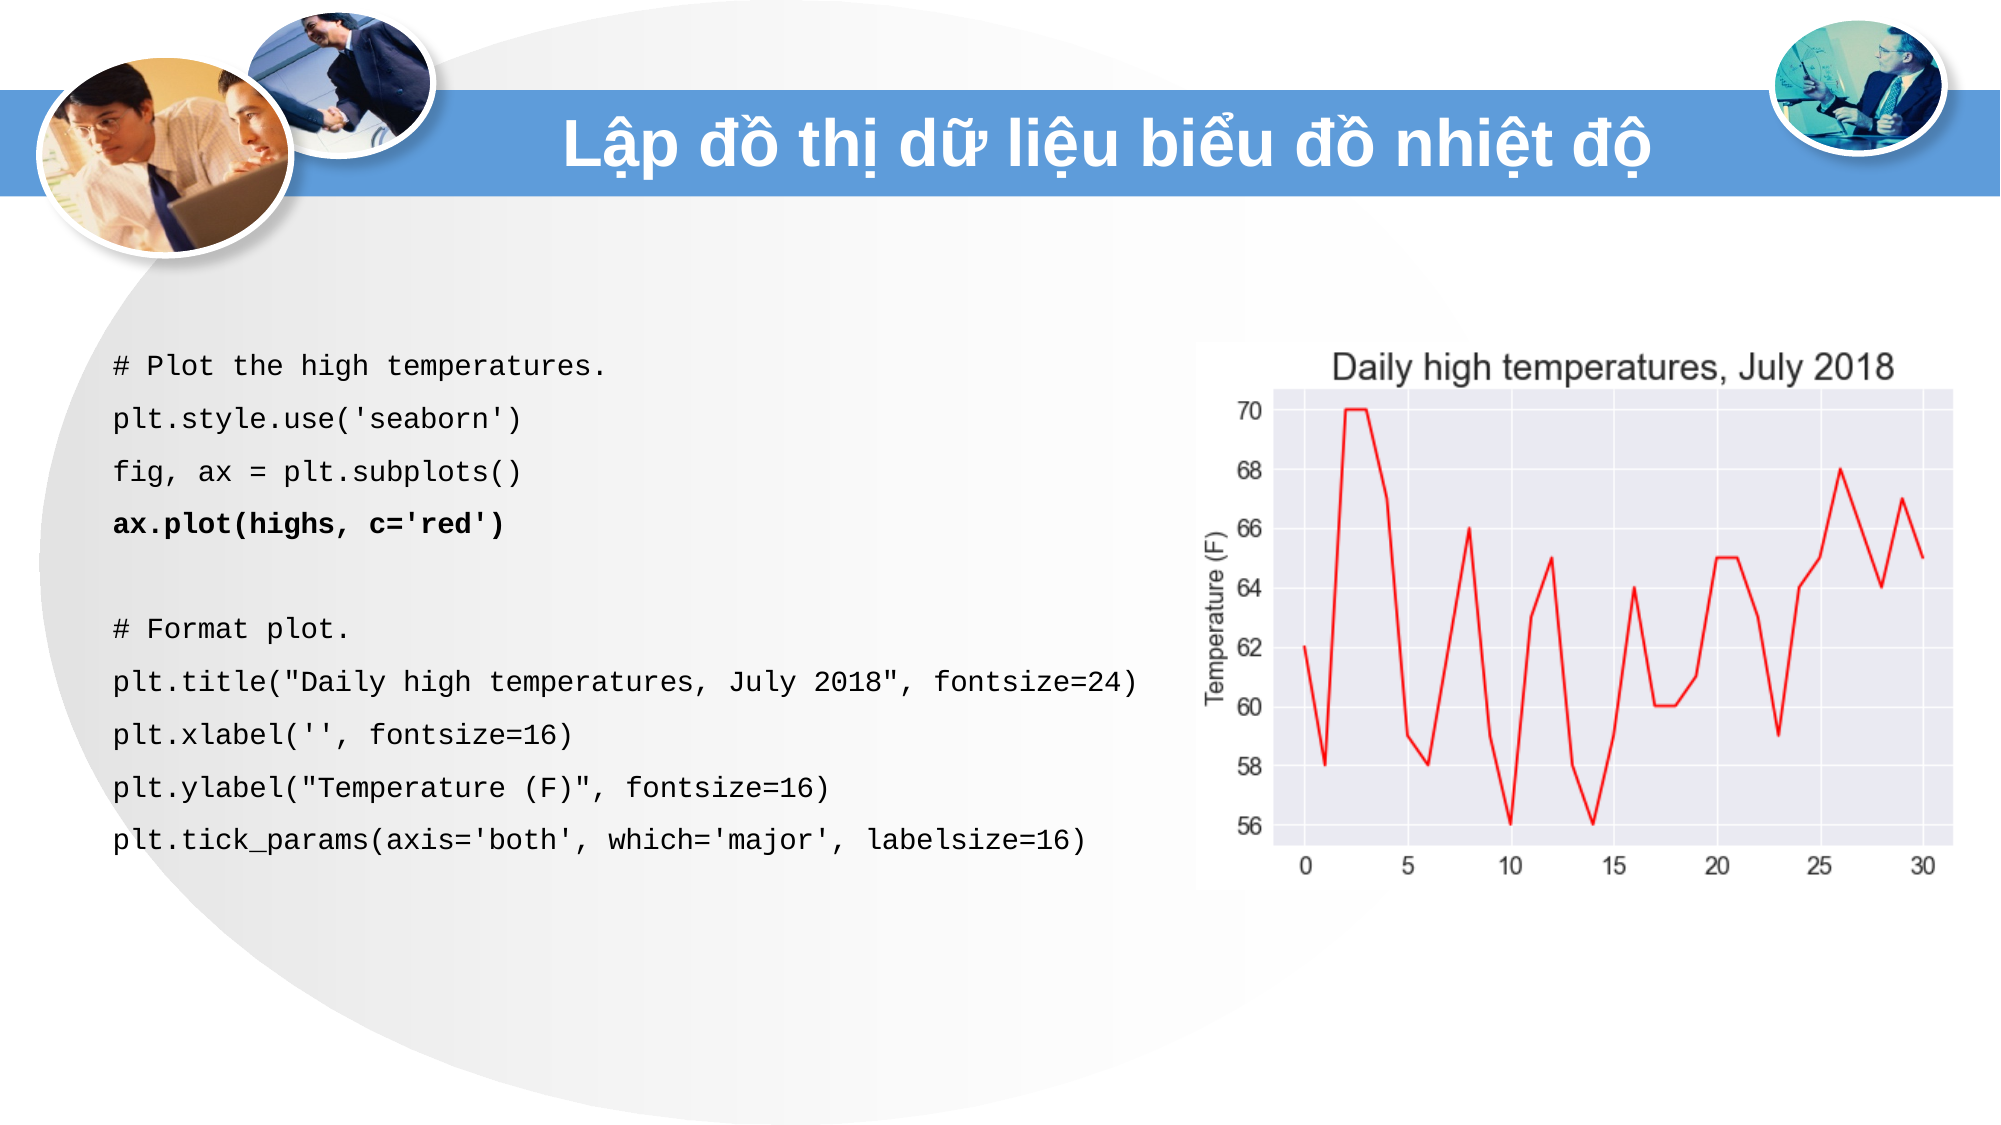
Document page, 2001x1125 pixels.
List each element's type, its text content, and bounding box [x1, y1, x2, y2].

picture [1775, 21, 1941, 150]
text_box # Plot the high temperatures. plt.style.use('seaborn') fig, ax = plt.subplots() ax.plot(highs, c='red') # Format plot. plt.title("Daily high temperatures, July 2018", fontsize=24) plt.xlabel('', fontsize=16) plt.ylabel("Temperature (F)", fontsize=16) plt.tick_params(axis='both', which='major', labelsize=16) [97, 333, 1181, 863]
title Lập đồ thị dữ liệu biểu đồ nhiệt độ [450, 99, 1767, 180]
picture [1196, 342, 1965, 890]
picture [43, 58, 288, 252]
picture [248, 13, 430, 152]
